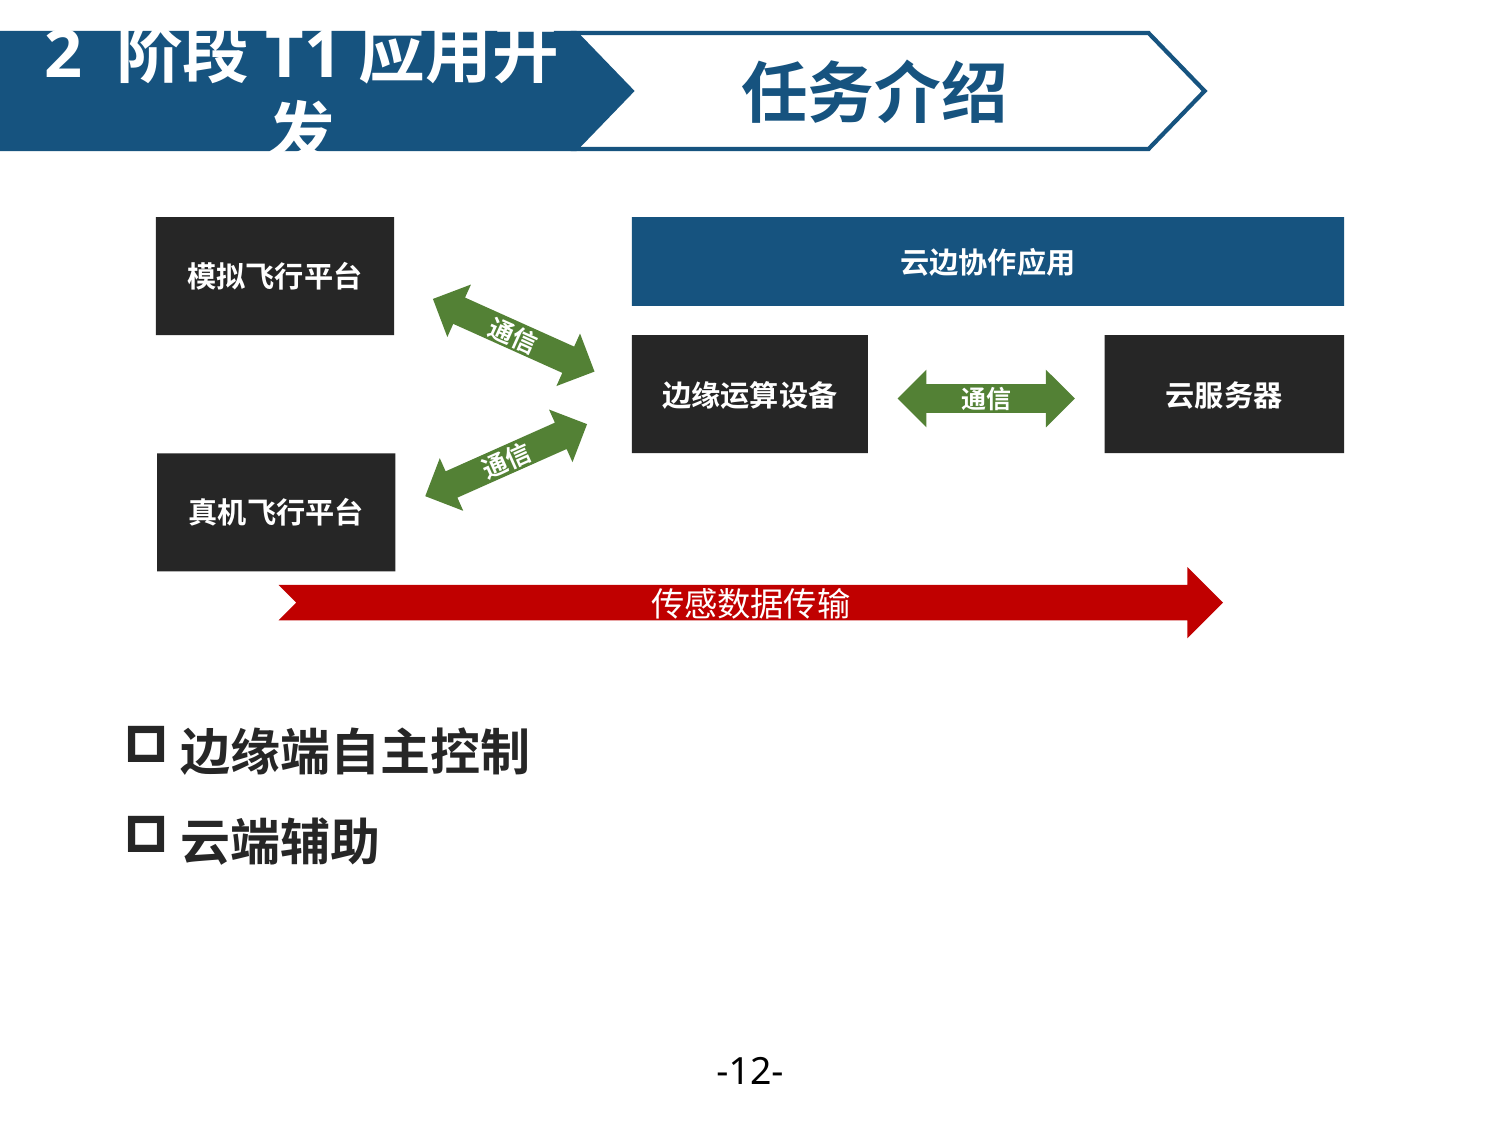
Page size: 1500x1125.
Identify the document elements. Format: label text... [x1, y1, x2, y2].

slide_number -11- [581, 1042, 919, 1103]
text_box 边缘端自主控制 云端辅助 [108, 682, 644, 864]
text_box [155, 217, 1345, 639]
text_box 2 阶段T1应用开发 [0, 32, 634, 150]
text_box 任务介绍 [578, 32, 1207, 150]
